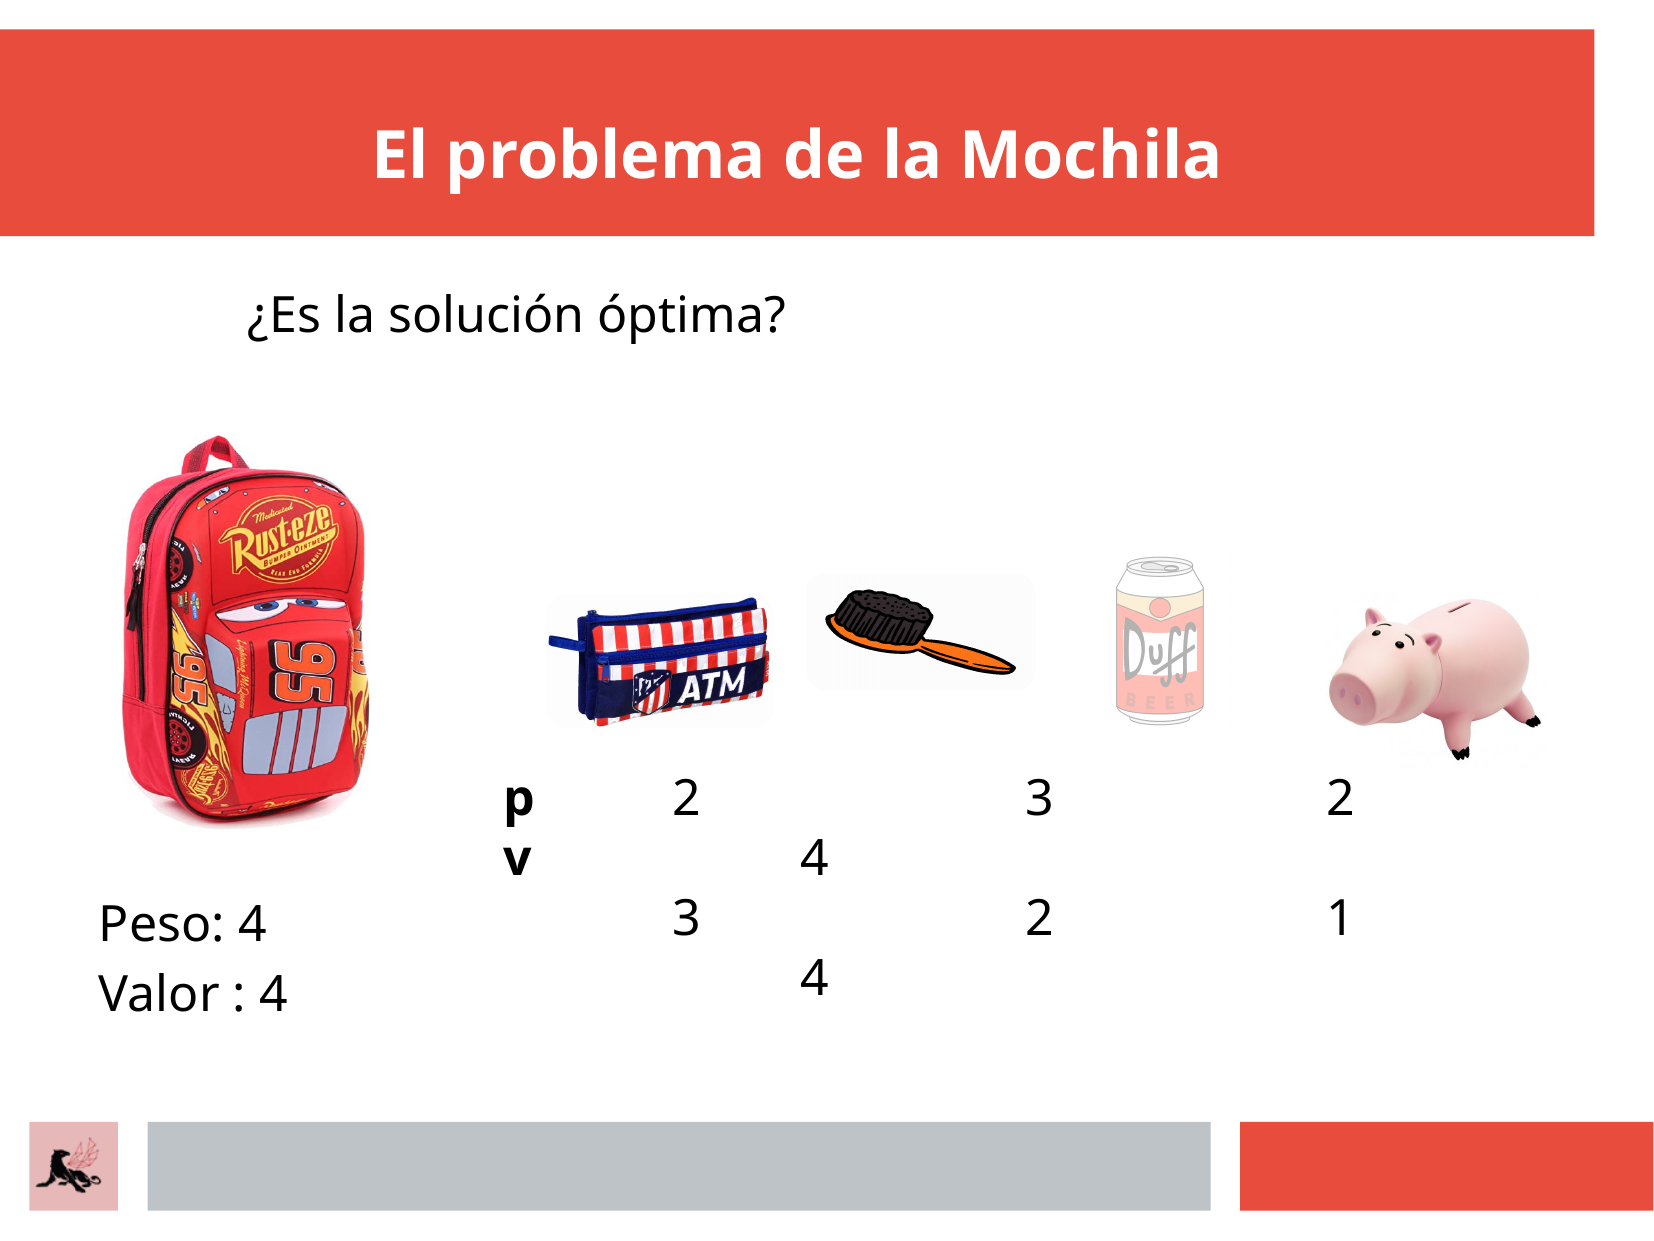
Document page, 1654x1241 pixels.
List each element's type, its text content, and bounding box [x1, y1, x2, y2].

picture [5, 1103, 143, 1240]
picture [1318, 587, 1548, 769]
picture [120, 433, 371, 830]
list Peso: 4 [46, 876, 487, 946]
text_box Valor : 4 [46, 946, 487, 1049]
text_box ¿Es la solución óptima? [195, 267, 1177, 370]
text_box 2 3 2 4 3 2 1 4 [891, 750, 1572, 932]
text_box El problema de la Mochila [29, 44, 1565, 193]
picture [544, 594, 775, 729]
text_box p v [451, 750, 891, 932]
picture [1089, 548, 1232, 733]
picture [805, 572, 1036, 691]
